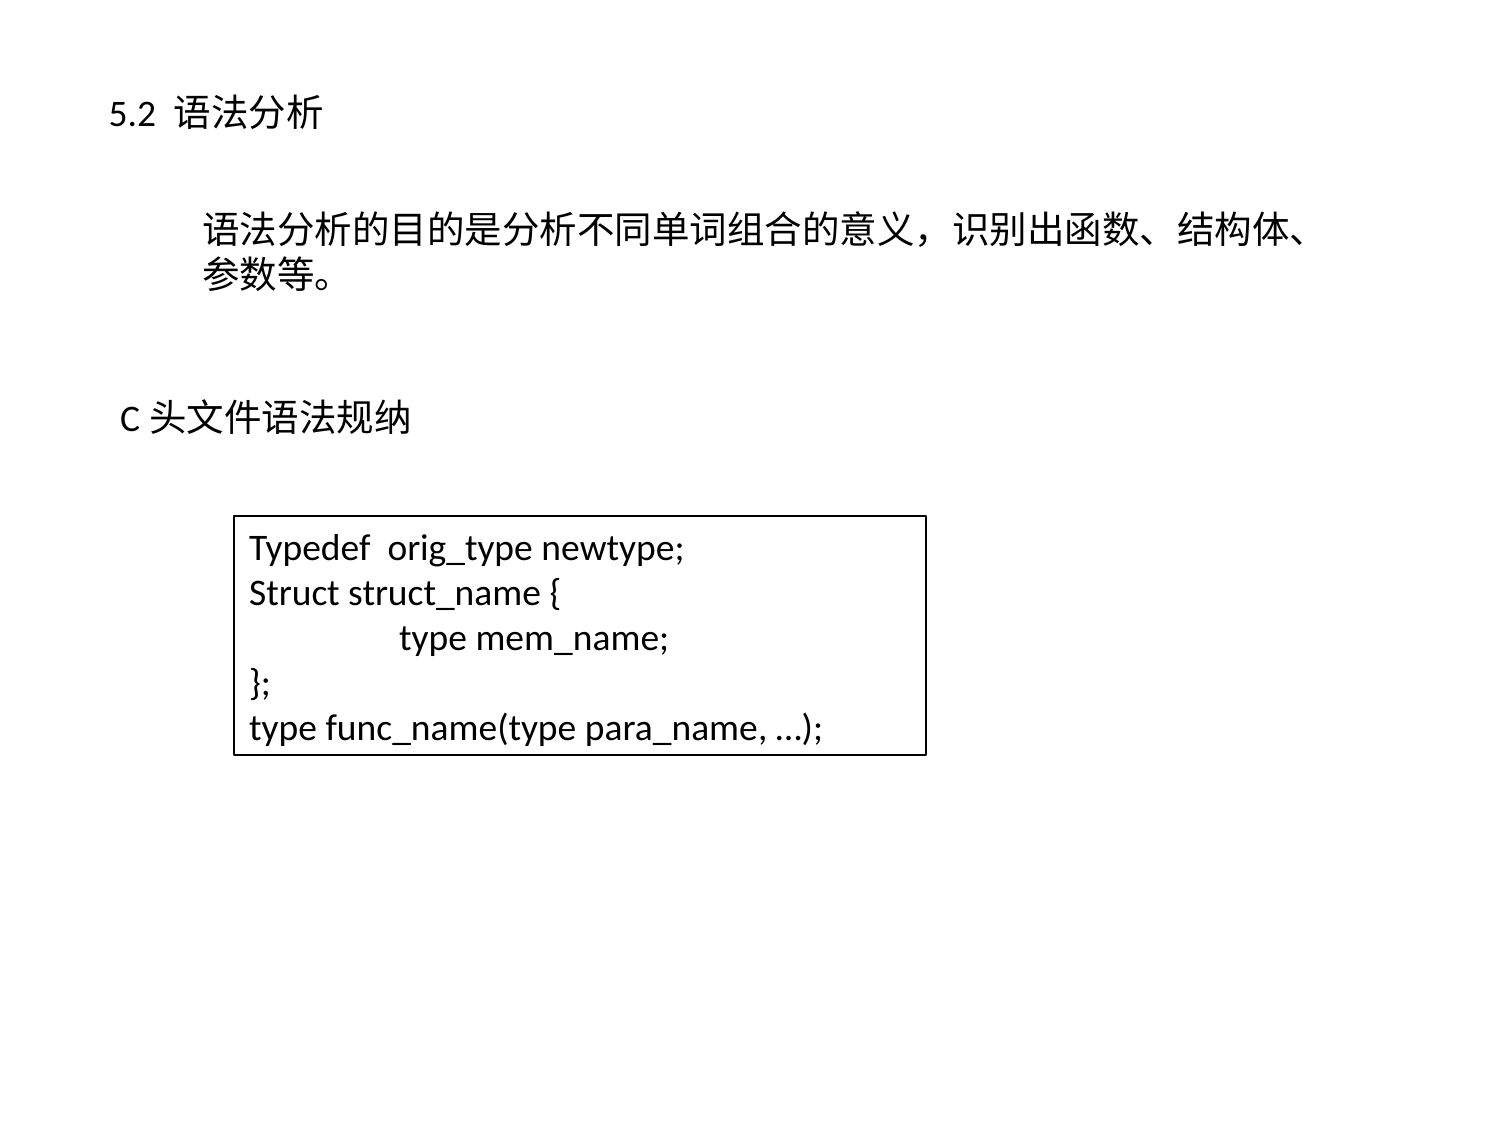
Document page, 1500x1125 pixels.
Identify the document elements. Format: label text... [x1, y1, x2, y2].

text_box 语法分析的目的是分析不同单词组合的意义，识别出函数、结构体、参数等。 [187, 199, 1348, 304]
text_box 5.2 语法分析 [93, 81, 399, 142]
text_box C头文件语法规纳 [105, 386, 469, 447]
text_box Typedef orig_type newtype; Struct struct_name { type mem_name; }; type func_name(type para_name, …); [234, 515, 926, 756]
